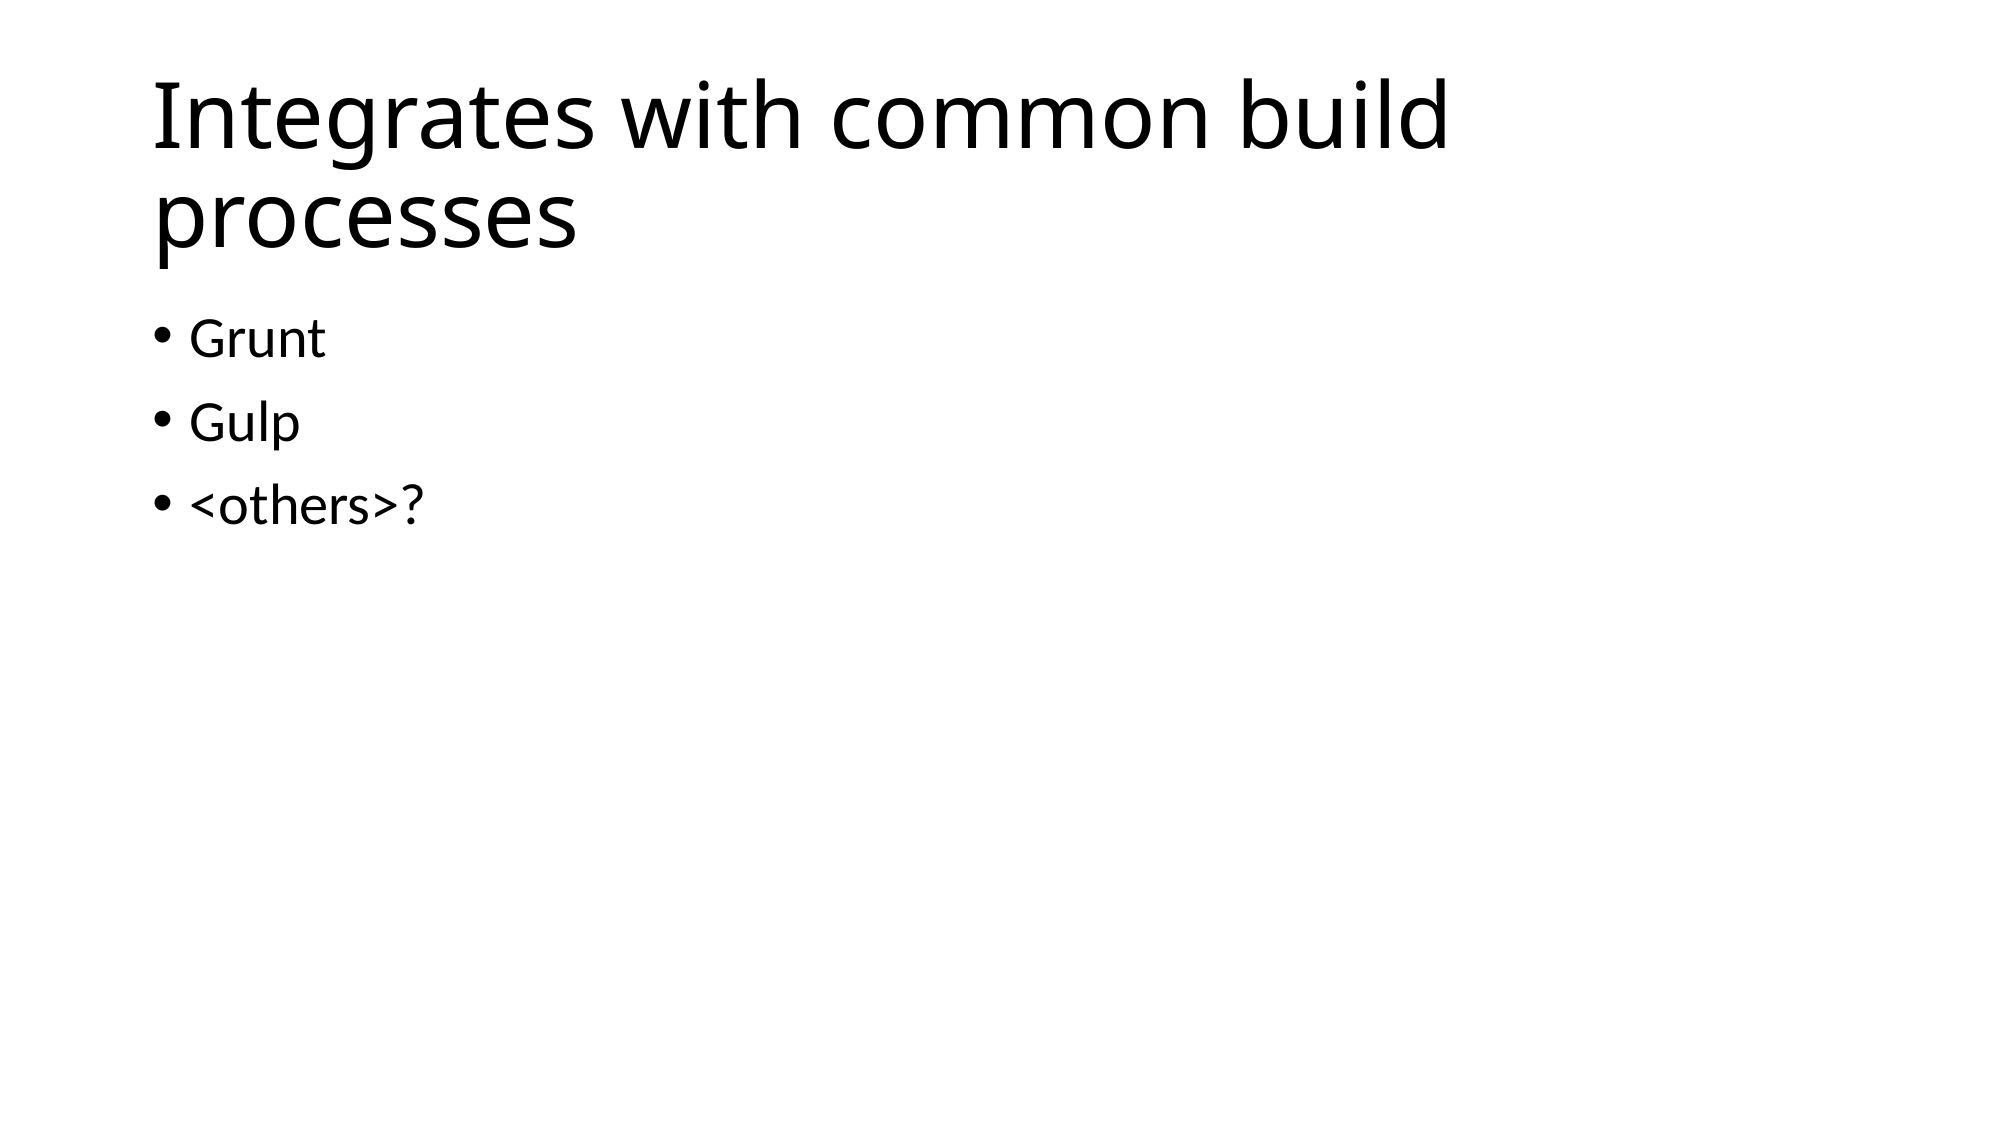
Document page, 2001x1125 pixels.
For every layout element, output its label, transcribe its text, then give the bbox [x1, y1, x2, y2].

list Grunt Gulp <others>? [137, 299, 1863, 1014]
title Integrates with common build processes [137, 59, 1863, 278]
